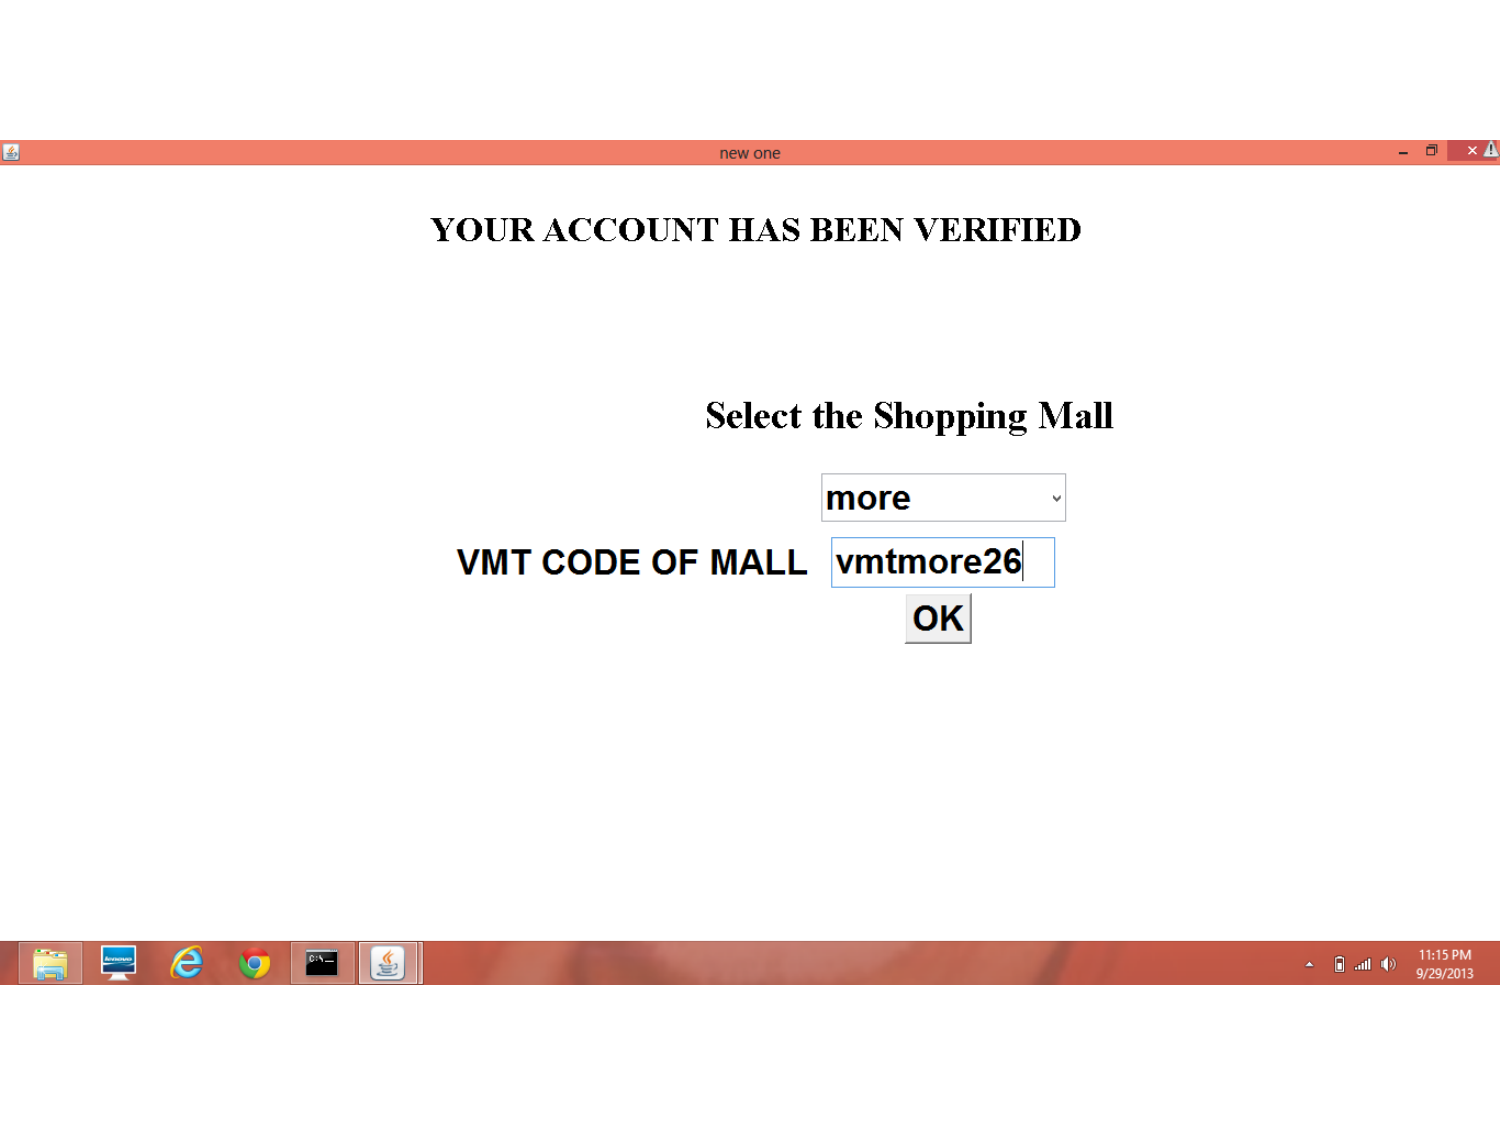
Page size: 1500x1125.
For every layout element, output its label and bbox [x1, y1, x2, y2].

picture [0, 140, 1500, 985]
